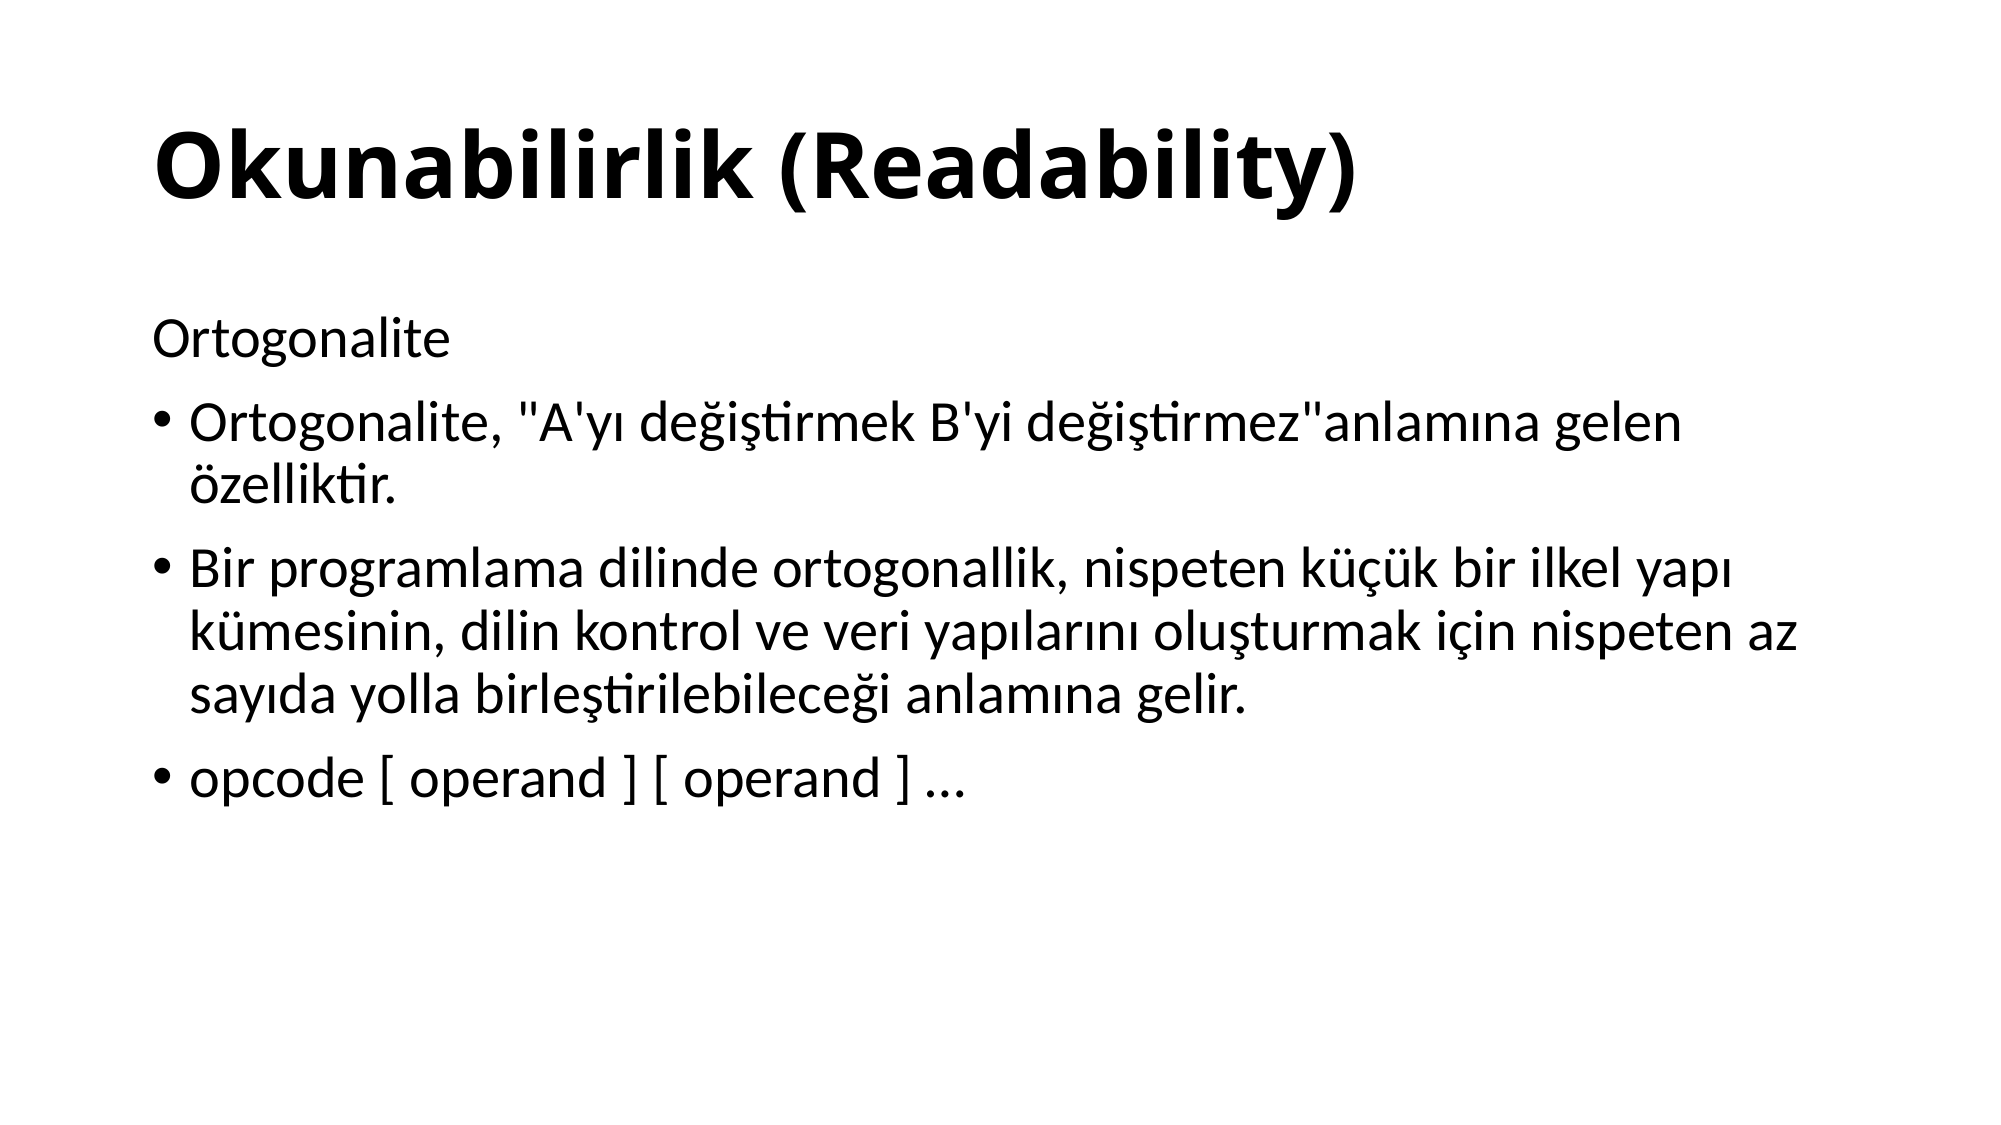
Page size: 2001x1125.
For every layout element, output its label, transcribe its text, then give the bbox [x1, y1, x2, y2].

title Okunabilirlik (Readability) [137, 59, 1863, 278]
list Ortogonalite Ortogonalite, "A'yı değiştirmek B'yi değiştirmez"anlamına gelen özelliktir. Bir programlama dilinde ortogonallik, nispeten küçük bir ilkel yapı kümesinin, dilin kontrol ve veri yapılarını oluşturmak için nispeten az sayıda yolla birleştirilebileceği anlamına gelir. opcode [ operand ] [ operand ] … [137, 299, 1863, 1014]
